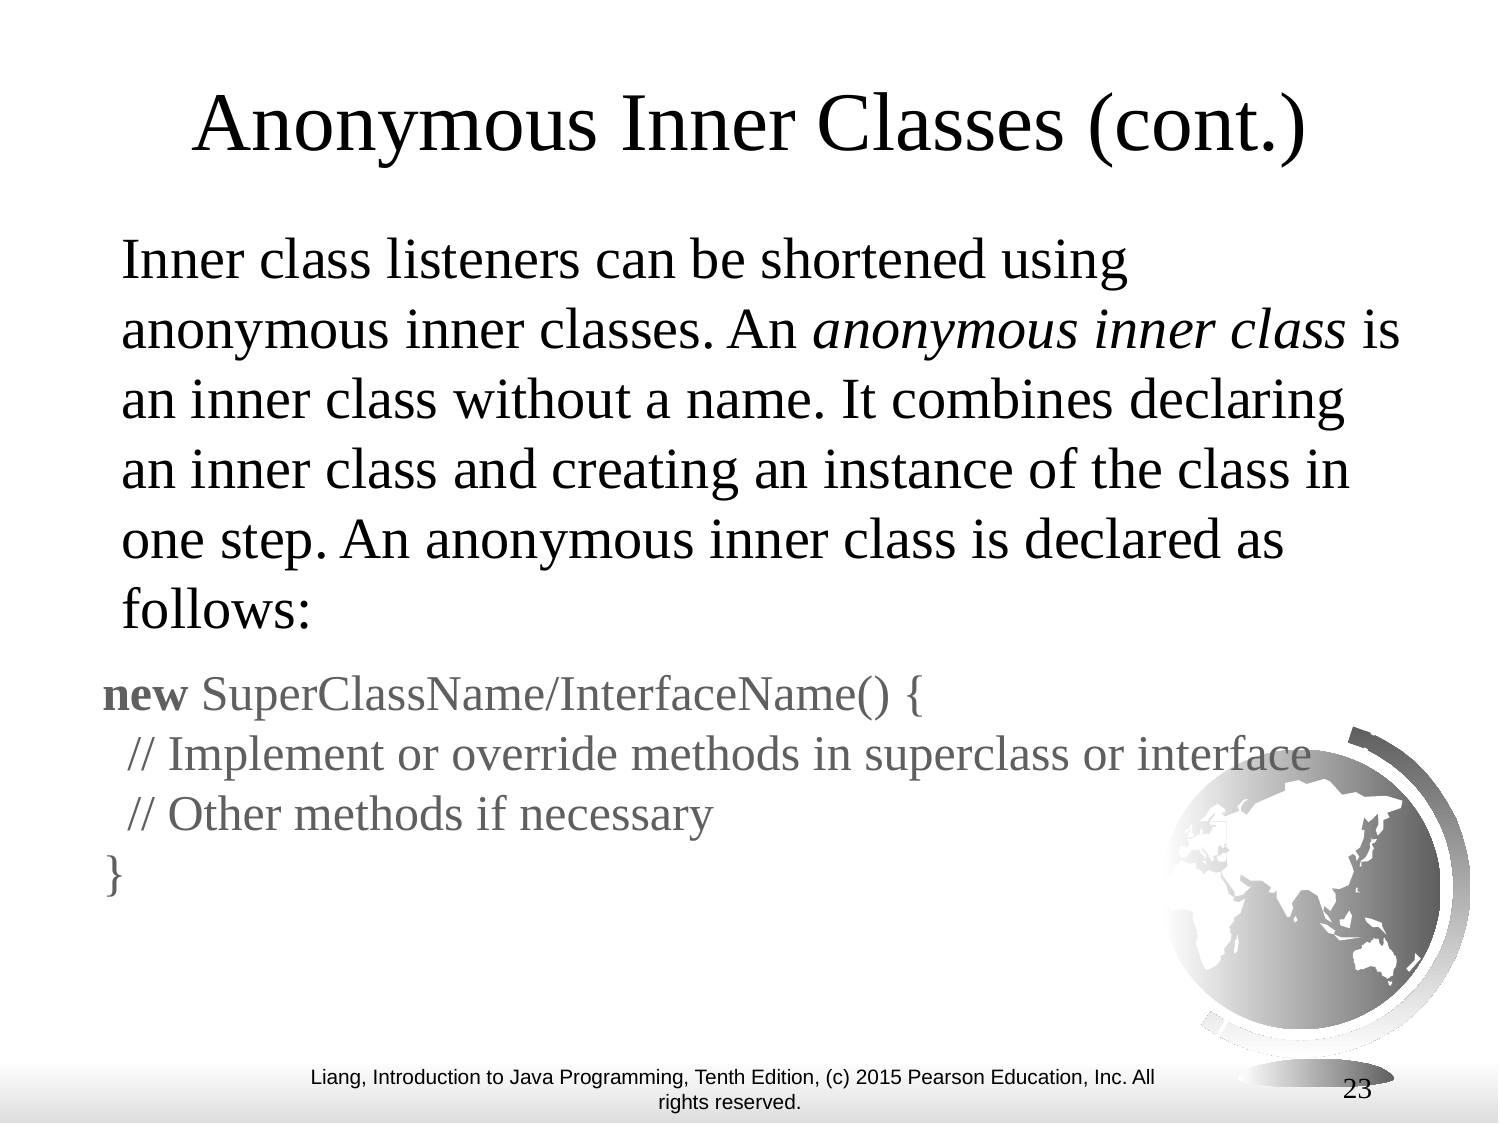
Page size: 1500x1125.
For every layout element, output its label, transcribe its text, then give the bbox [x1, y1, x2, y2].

title Anonymous Inner Classes (cont.) [112, 62, 1388, 172]
slide_number 23 [1074, 1049, 1388, 1125]
list Inner class listeners can be shortened using anonymous inner classes. An anonymous inner class is an inner class without a name. It combines declaring an inner class and creating an instance of the class in one step. An anonymous inner class is declared as follows: [50, 212, 1425, 638]
text_box new SuperClassName/InterfaceName() { // Implement or override methods in superclass or interface // Other methods if necessary } [87, 652, 1413, 908]
